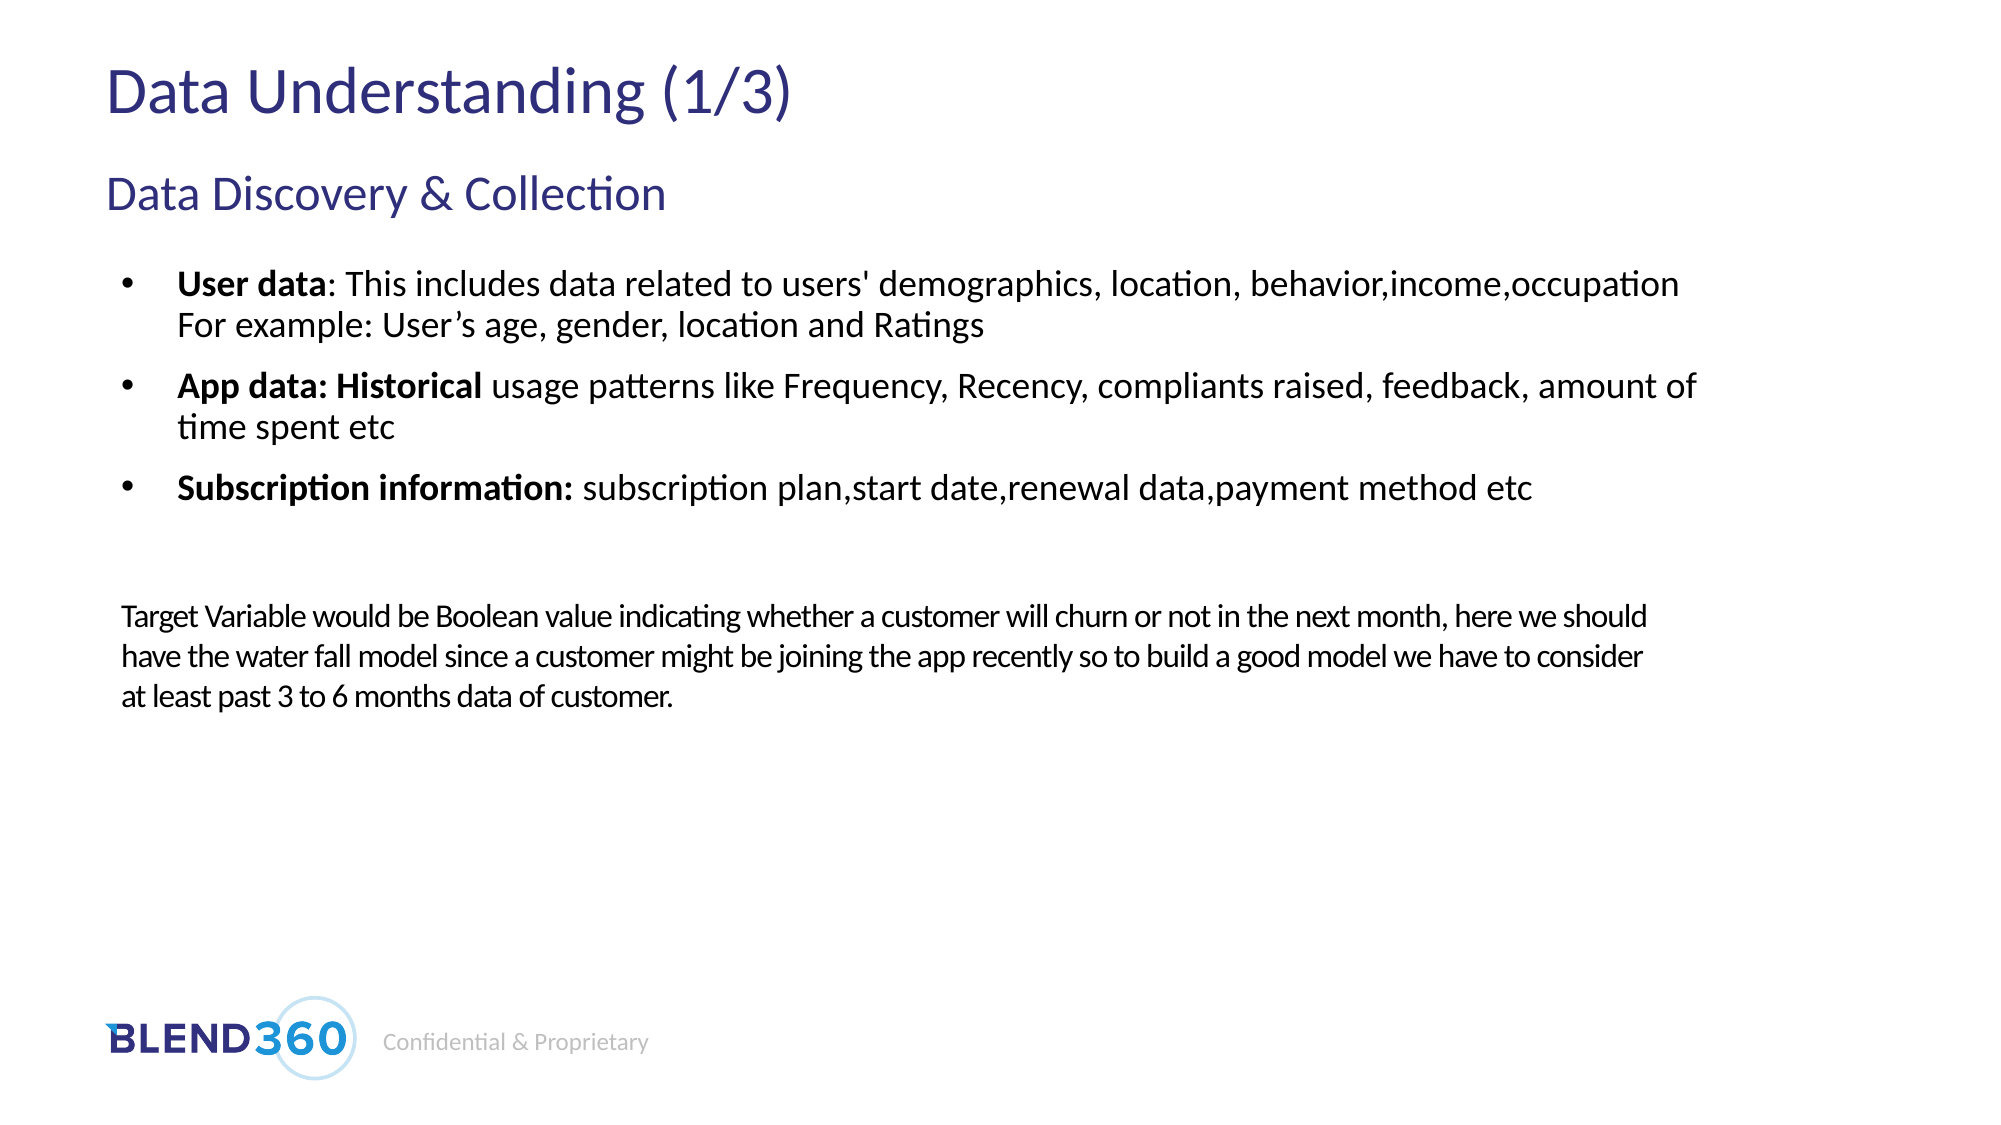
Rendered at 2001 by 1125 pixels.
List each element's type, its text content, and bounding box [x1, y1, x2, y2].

list User data: This includes data related to users' demographics, location, behavior,income,occupation For example: User’s age, gender, location and Ratings App data: Historical usage patterns like Frequency, Recency, compliants raised, feedback, amount of time spent etc Subscription information: subscription plan,start date,renewal data,payment method etc [106, 277, 1774, 595]
text_box [120, 577, 1759, 711]
text_box Data Discovery & Collection [106, 167, 1908, 277]
text_box Target Variable would be Boolean value indicating whether a customer will churn or not in the next month, here we should have the water fall model since a customer might be joining the app recently so to build a good model we have to consider at least past 3 to 6 months data of customer. [120, 594, 1674, 743]
title Data Understanding (1/3) [106, 55, 1908, 165]
picture [99, 988, 363, 1088]
